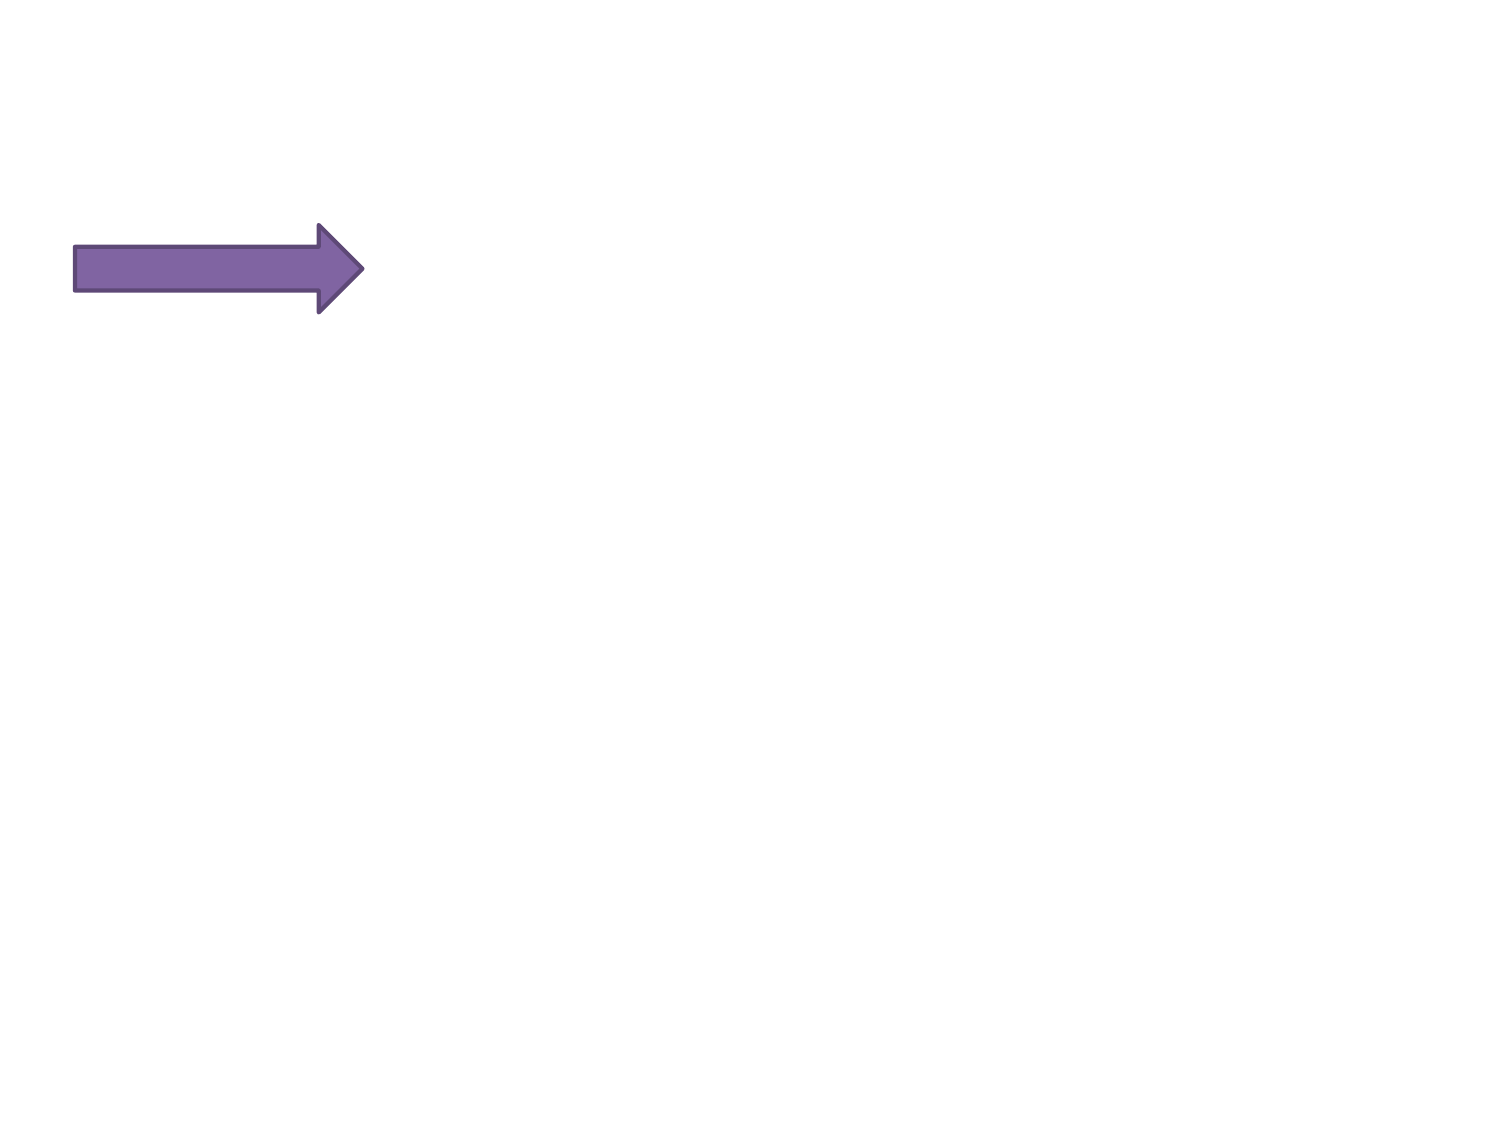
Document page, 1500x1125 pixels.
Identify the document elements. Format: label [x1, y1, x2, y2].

text_box [72, 223, 365, 315]
